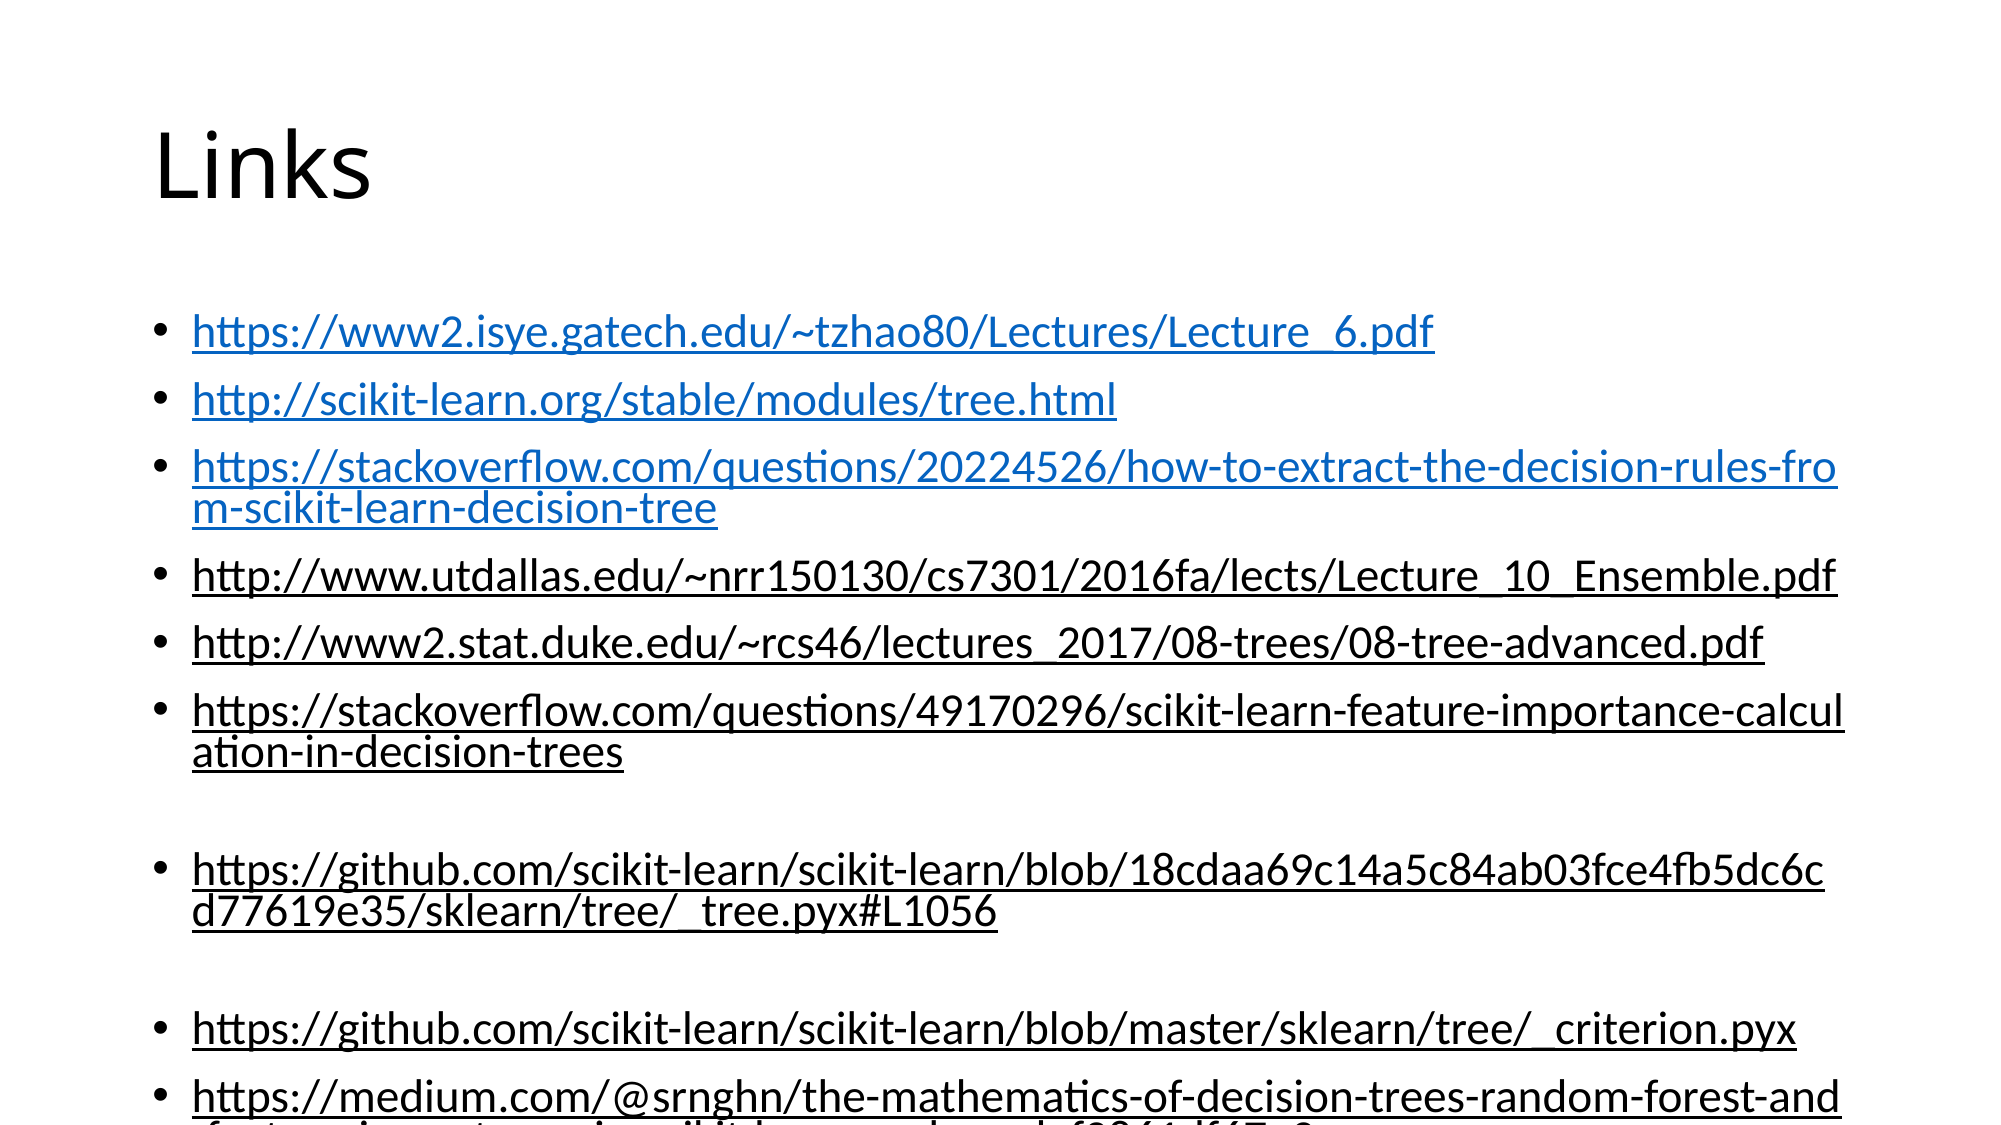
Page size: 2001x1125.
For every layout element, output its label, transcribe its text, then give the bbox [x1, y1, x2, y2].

title Links [137, 59, 1863, 278]
list https://www2.isye.gatech.edu/~tzhao80/Lectures/Lecture_6.pdf http://scikit-learn.org/stable/modules/tree.html https://stackoverflow.com/questions/20224526/how-to-extract-the-decision-rules-from-scikit-learn-decision-tree http://www.utdallas.edu/~nrr150130/cs7301/2016fa/lects/Lecture_10_Ensemble.pdf http://www2.stat.duke.edu/~rcs46/lectures_2017/08-trees/08-tree-advanced.pdf https://stackoverflow.com/questions/49170296/scikit-learn-feature-importance-calculation-in-decision-trees https://github.com/scikit-learn/scikit-learn/blob/18cdaa69c14a5c84ab03fce4fb5dc6cd77619e35/sklearn/tree/_tree.pyx#L1056 https://github.com/scikit-learn/scikit-learn/blob/master/sklearn/tree/_criterion.pyx https://medium.com/@srnghn/the-mathematics-of-decision-trees-random-forest-and-feature-importance-in-scikit-learn-and-spark-f2861df67e3 [137, 299, 1863, 1079]
